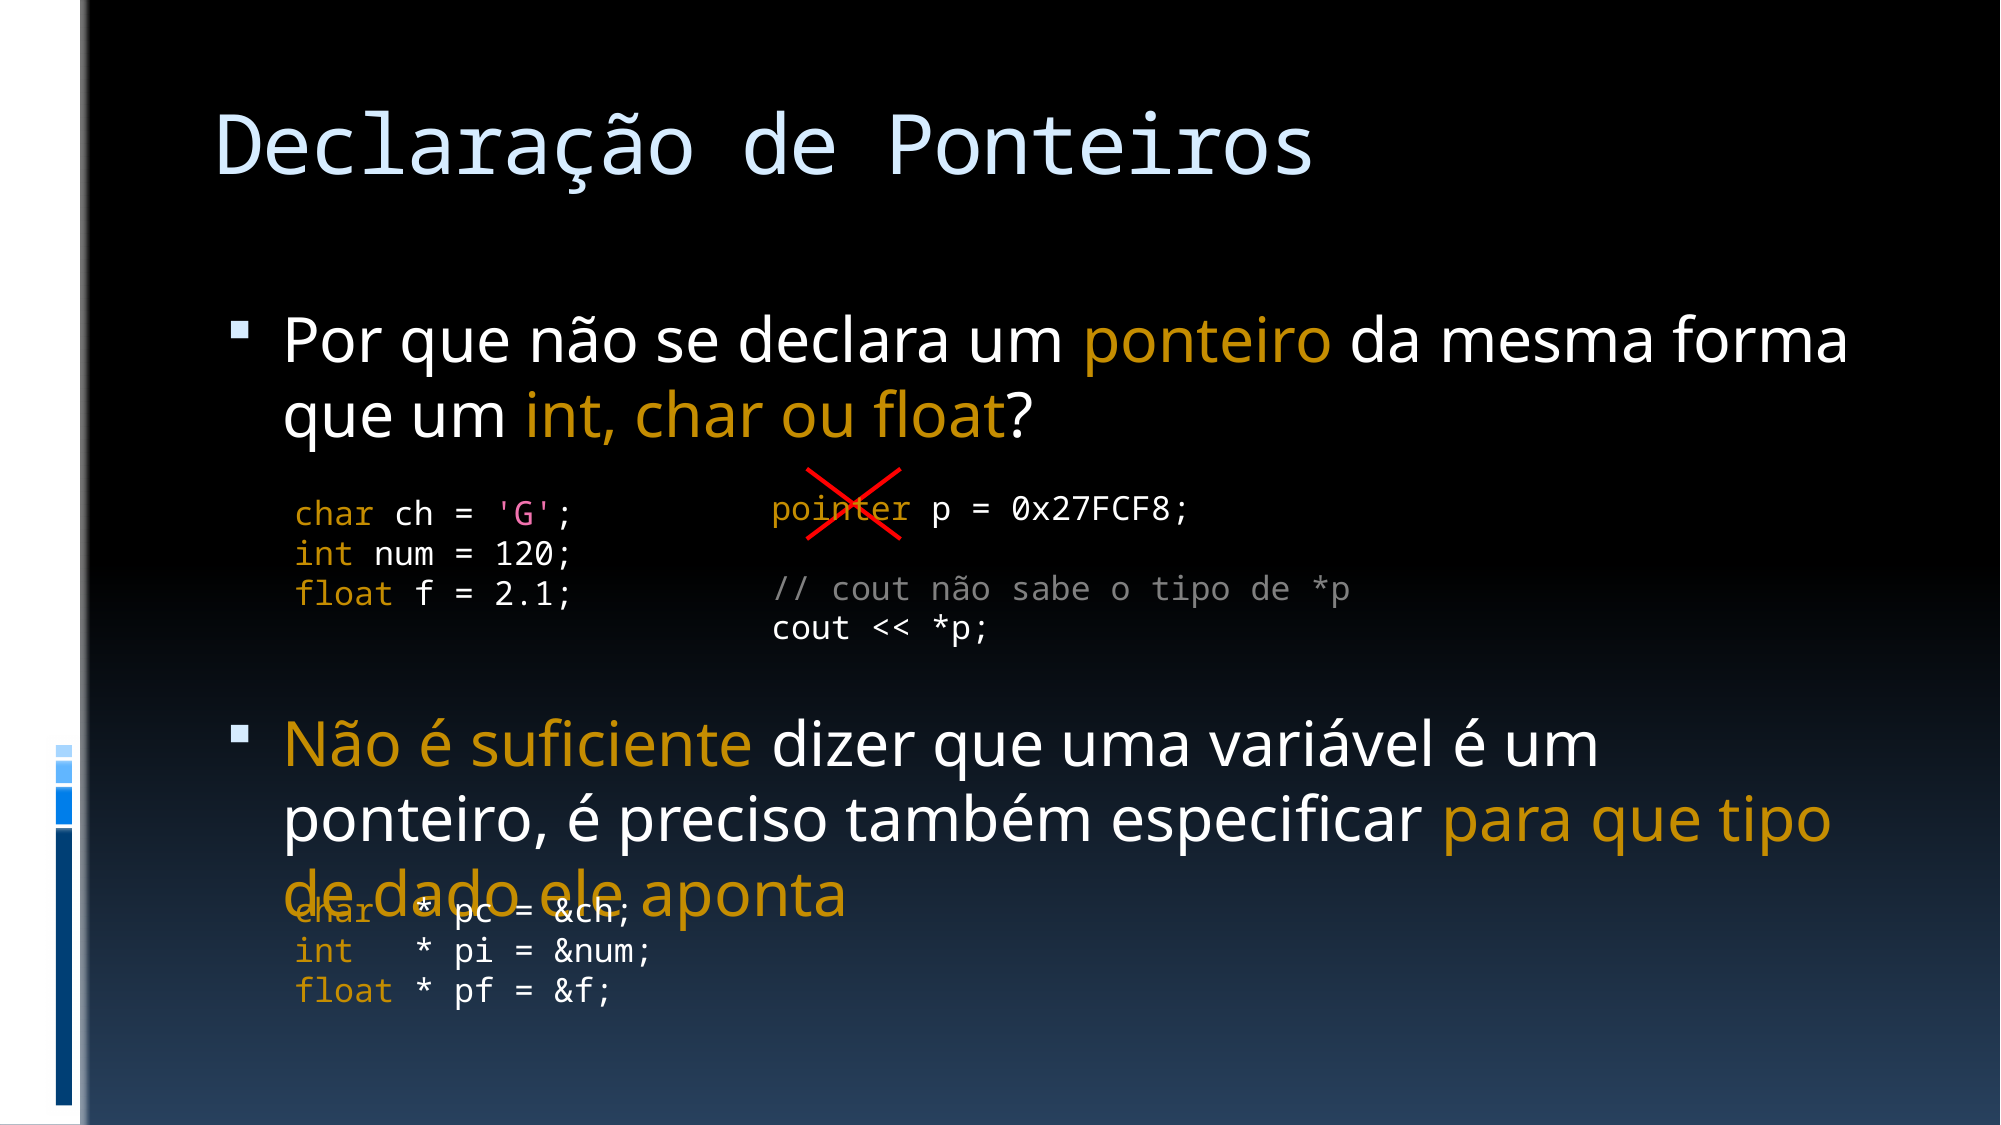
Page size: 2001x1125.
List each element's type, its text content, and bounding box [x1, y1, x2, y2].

title Declaração de Ponteiros [200, 83, 1900, 234]
text_box pointer p = 0x27FCF8; // cout não sabe o tipo de *p cout << *p; [756, 479, 1367, 655]
text_box char ch = 'G'; int num = 120; float f = 2.1; [279, 484, 690, 620]
text_box char * pc = &ch; int * pi = &num; float * pf = &f; [279, 881, 854, 1057]
list Por que não se declara um ponteiro da mesma forma que um int, char ou float? Não é suficiente dizer que uma variável é um ponteiro, é preciso também especificar para que tipo de dado ele aponta [200, 292, 1900, 1043]
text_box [806, 468, 901, 540]
